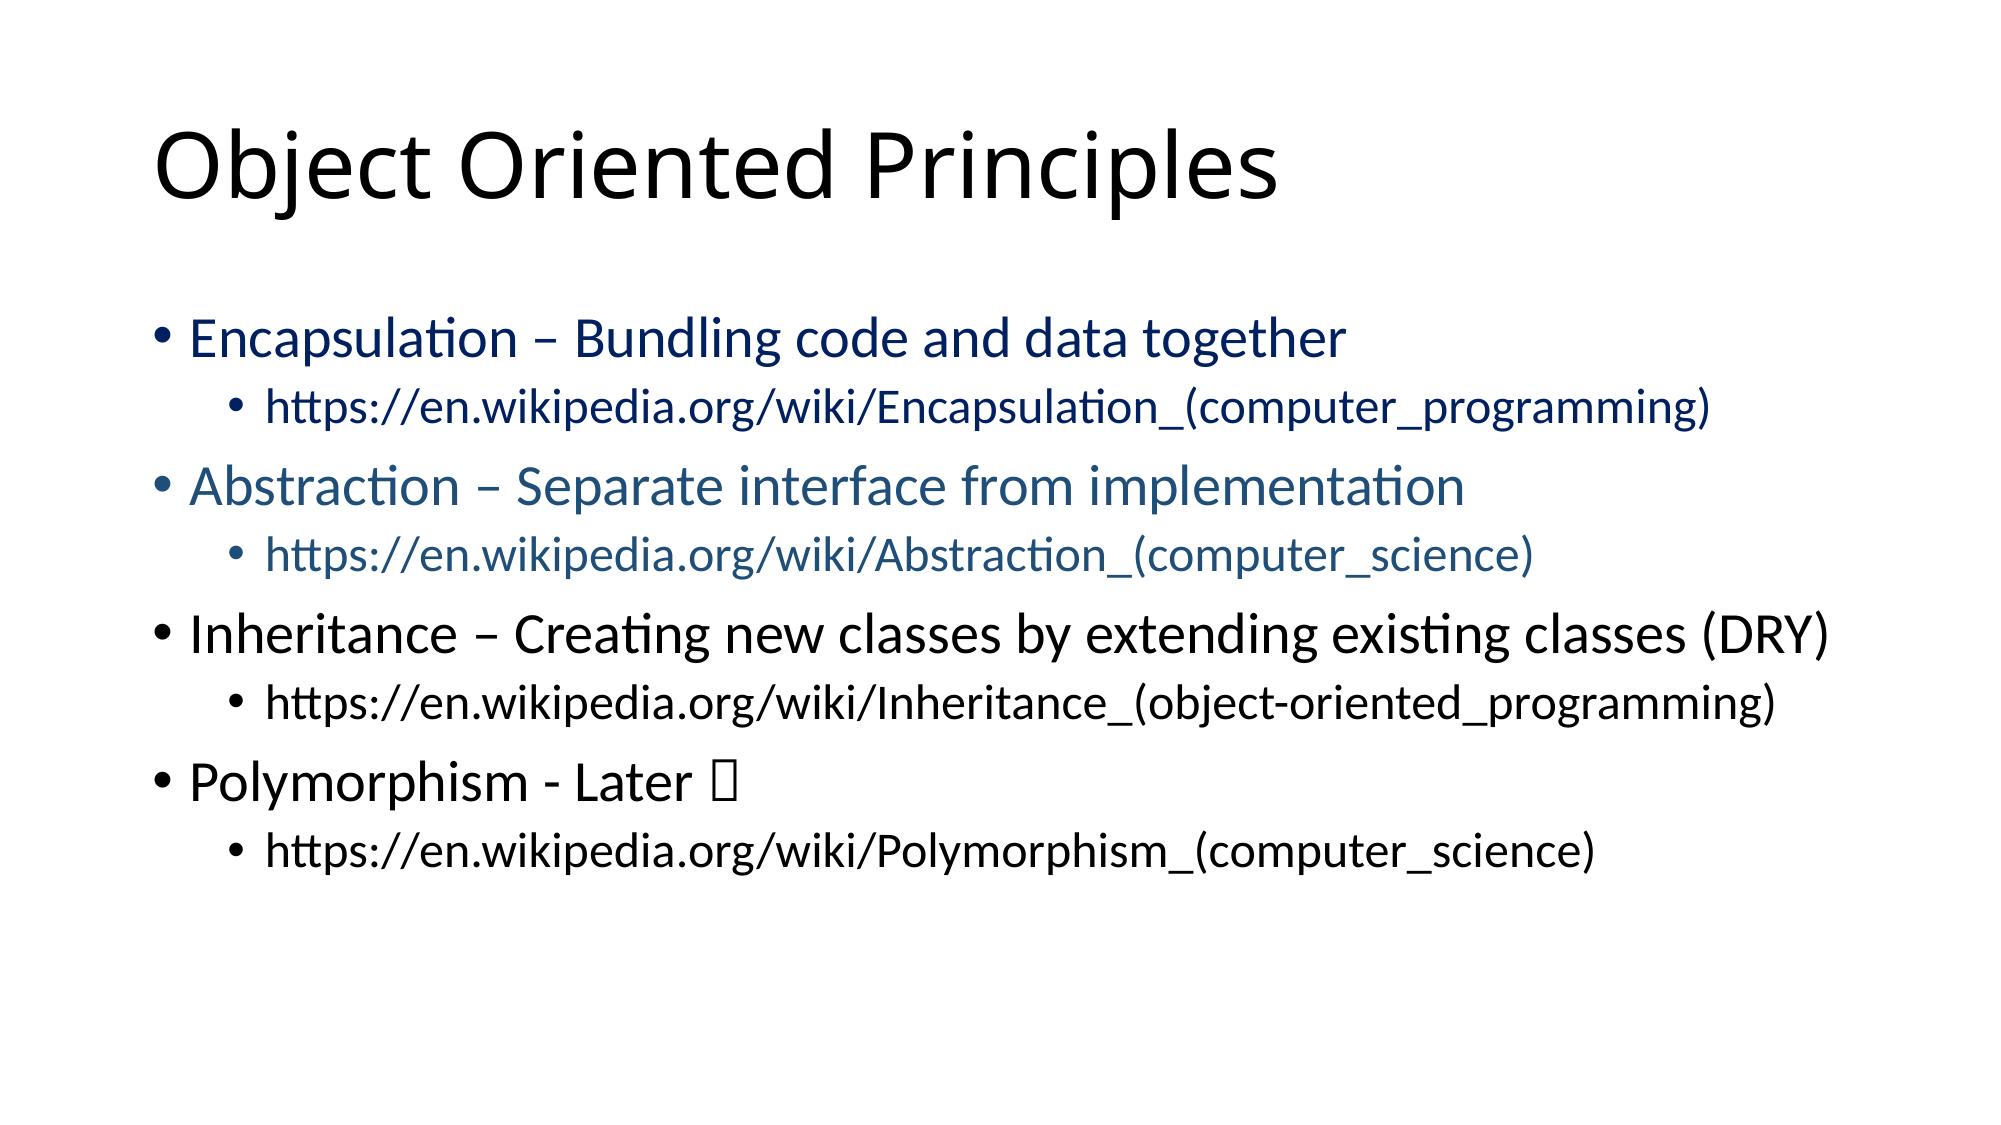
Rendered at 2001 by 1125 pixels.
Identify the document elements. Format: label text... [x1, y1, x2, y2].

title Object Oriented Principles [137, 59, 1863, 278]
list Encapsulation – Bundling code and data together https://en.wikipedia.org/wiki/Encapsulation_(computer_programming) Abstraction – Separate interface from implementation https://en.wikipedia.org/wiki/Abstraction_(computer_science) Inheritance – Creating new classes by extending existing classes (DRY) https://en.wikipedia.org/wiki/Inheritance_(object-oriented_programming) Polymorphism - Later  https://en.wikipedia.org/wiki/Polymorphism_(computer_science) [137, 299, 1863, 1014]
